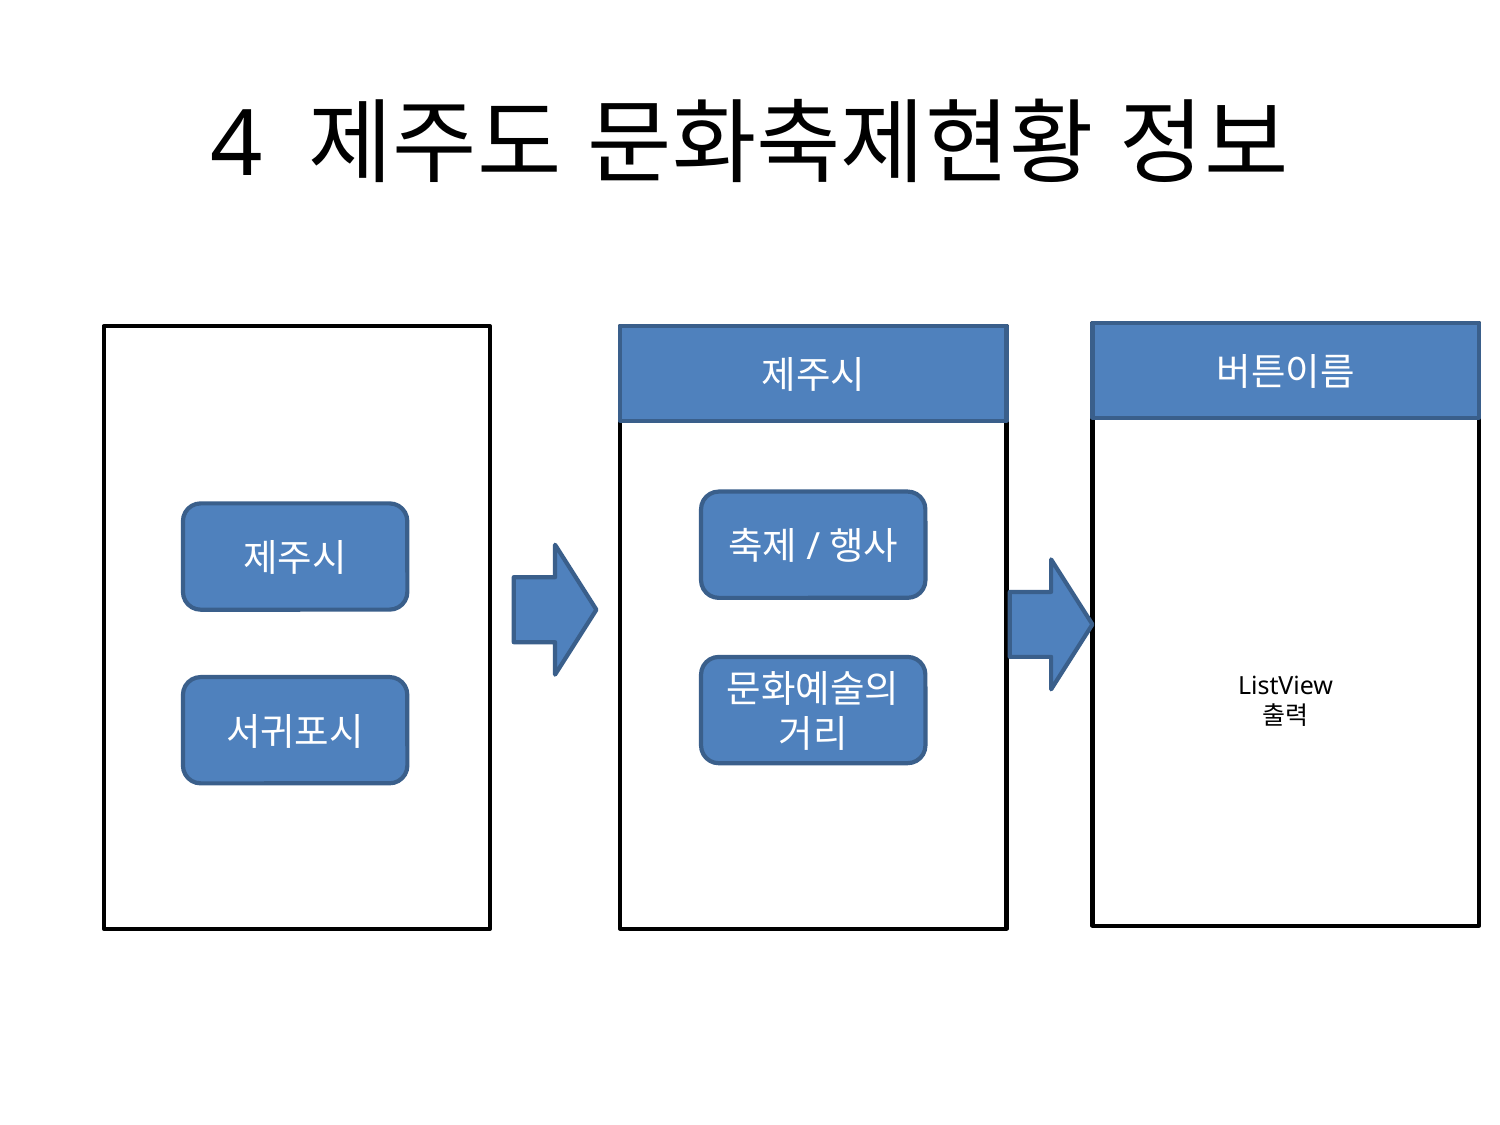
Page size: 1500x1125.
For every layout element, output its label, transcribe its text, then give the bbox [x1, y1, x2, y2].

text_box [102, 324, 492, 931]
text_box [511, 542, 599, 677]
text_box 제주시 [180, 501, 410, 612]
title 4 제주도 문화축제현황 정보 [75, 45, 1425, 233]
text_box [1007, 557, 1095, 692]
text_box 문화예술의거리 [698, 654, 928, 766]
text_box 축제/행사 [698, 489, 928, 600]
text_box [618, 423, 1009, 931]
text_box 버튼이름 [1090, 321, 1481, 420]
text_box ListView 출력 [1090, 420, 1481, 928]
text_box 서귀포시 [180, 674, 410, 786]
text_box 제주시 [618, 324, 1009, 423]
